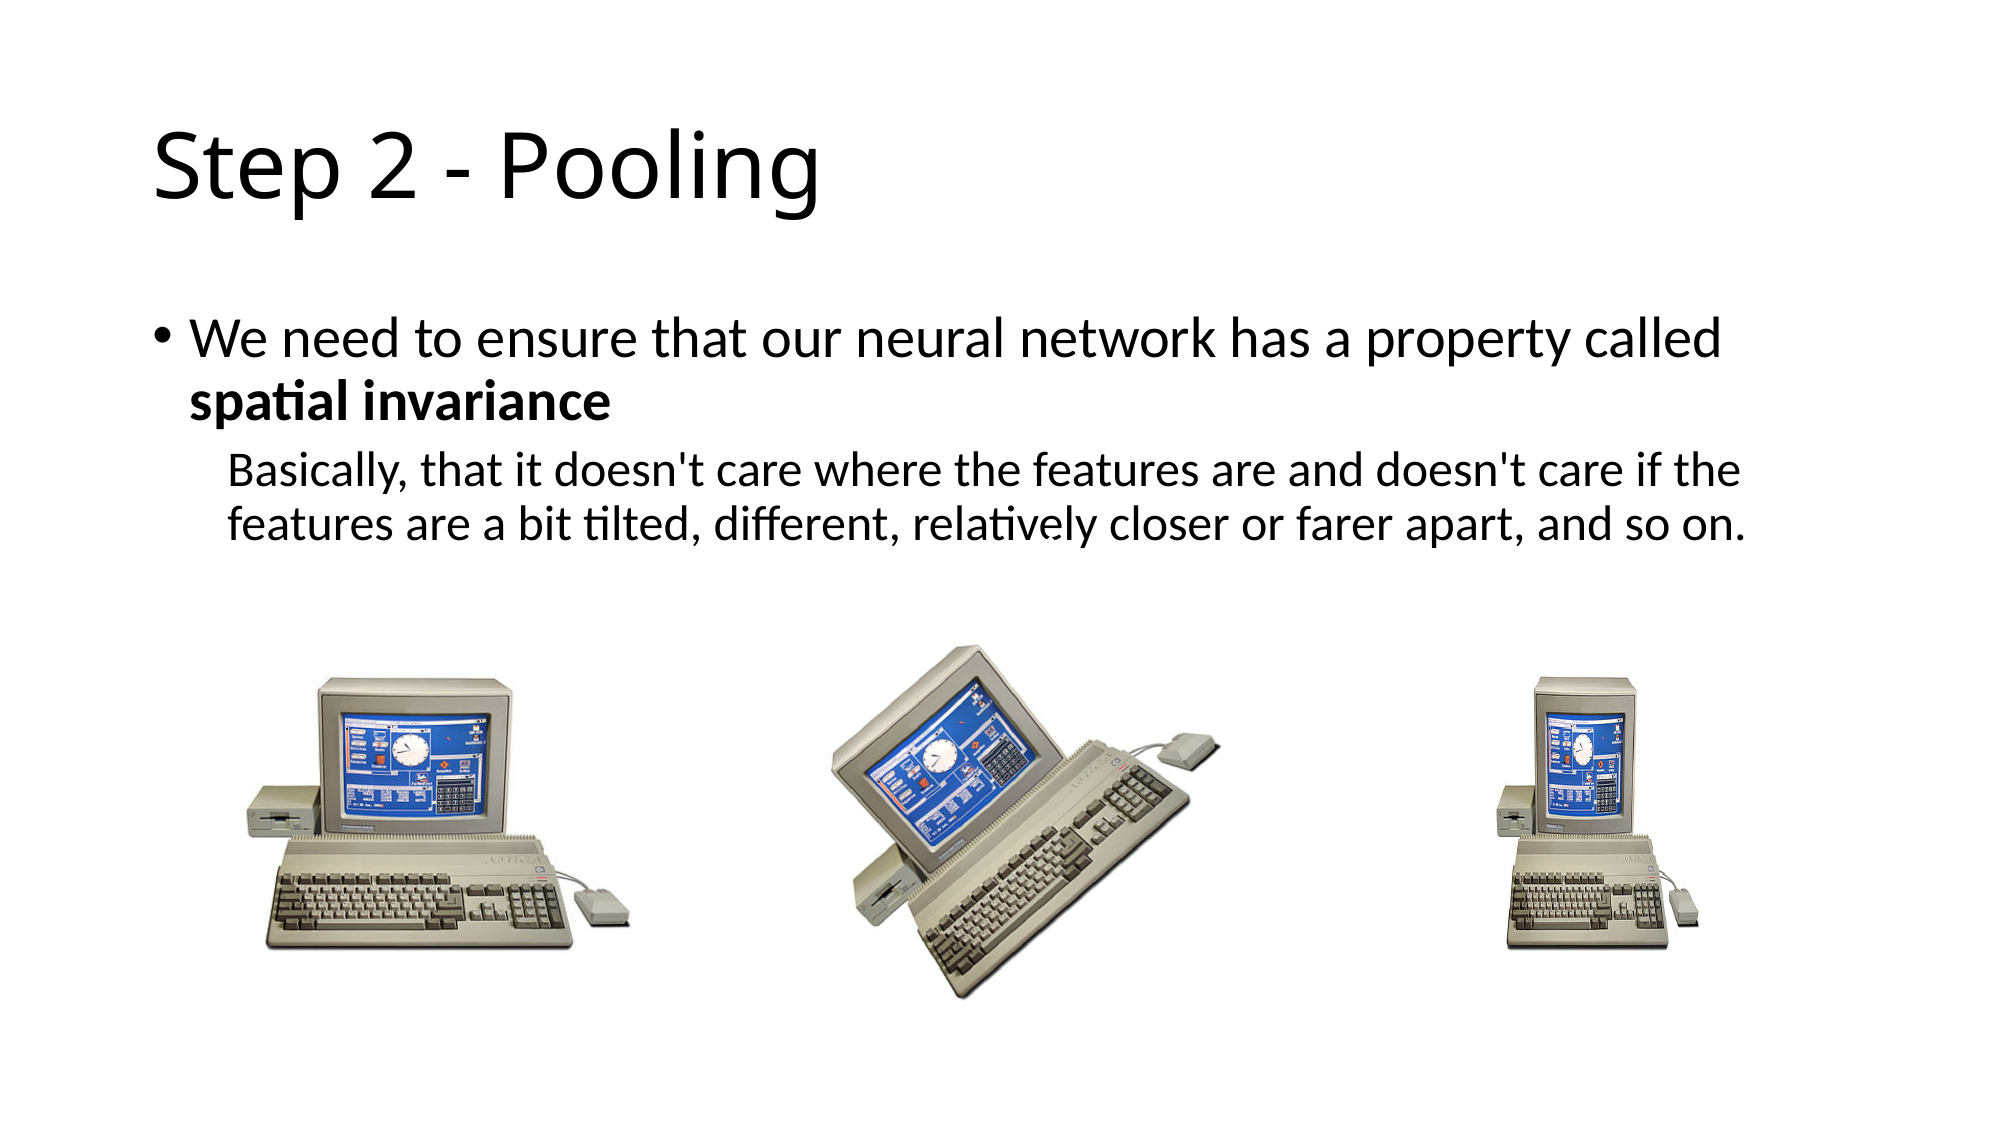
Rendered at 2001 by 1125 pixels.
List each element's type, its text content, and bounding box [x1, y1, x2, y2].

picture [231, 656, 639, 973]
title Step 2 - Pooling [137, 59, 1863, 278]
picture [745, 537, 1256, 1040]
list We need to ensure that our neural network has a property called spatial invariance Basically, that it doesn't care where the features are and doesn't care if the features are a bit tilted, different, relatively closer or farer apart, and so on. [137, 299, 1863, 1014]
picture [1488, 656, 1703, 973]
